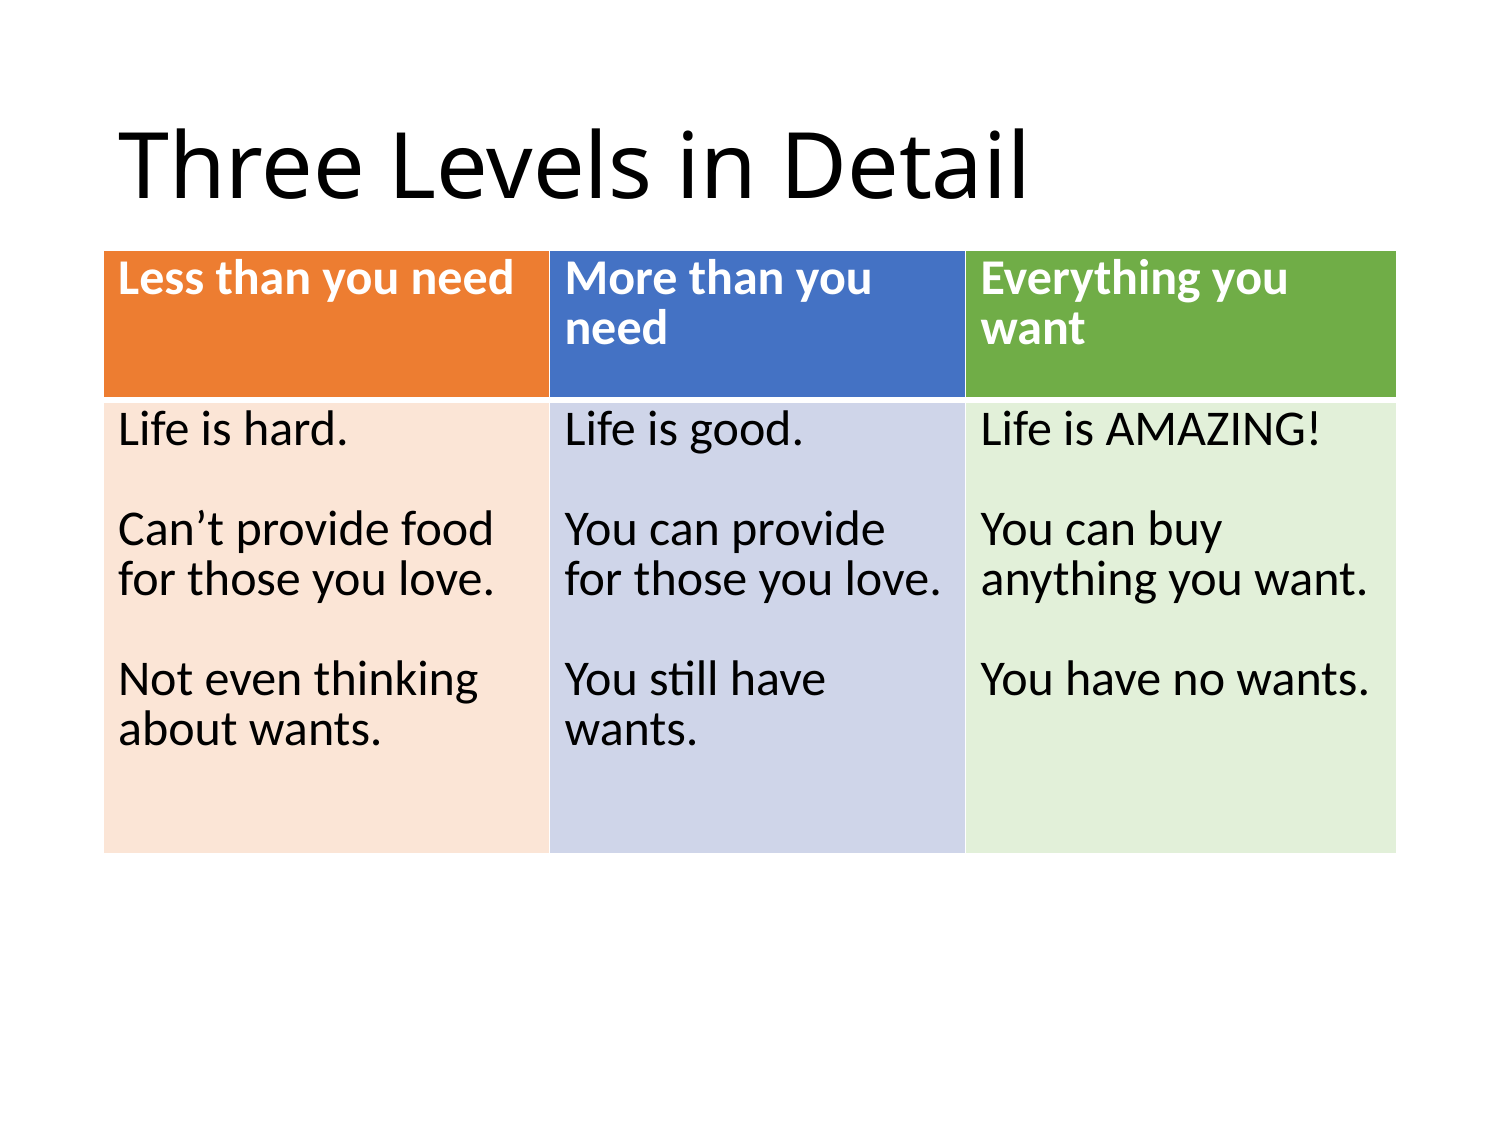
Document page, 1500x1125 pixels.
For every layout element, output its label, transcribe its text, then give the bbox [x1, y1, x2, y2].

table_cell Life is hard. Can’t provide food for those you love. Not even thinking about wants. [104, 403, 549, 853]
table_header Less than you need [104, 278, 549, 397]
table_header More than you need [550, 278, 965, 397]
title Three Levels in Detail [103, 59, 1397, 278]
table_cell Life is good. You can provide for those you love. You still have wants. [550, 403, 965, 853]
table_cell Life is AMAZING! You can buy anything you want. You have no wants. [966, 403, 1396, 853]
table_header Everything you want [966, 278, 1396, 397]
